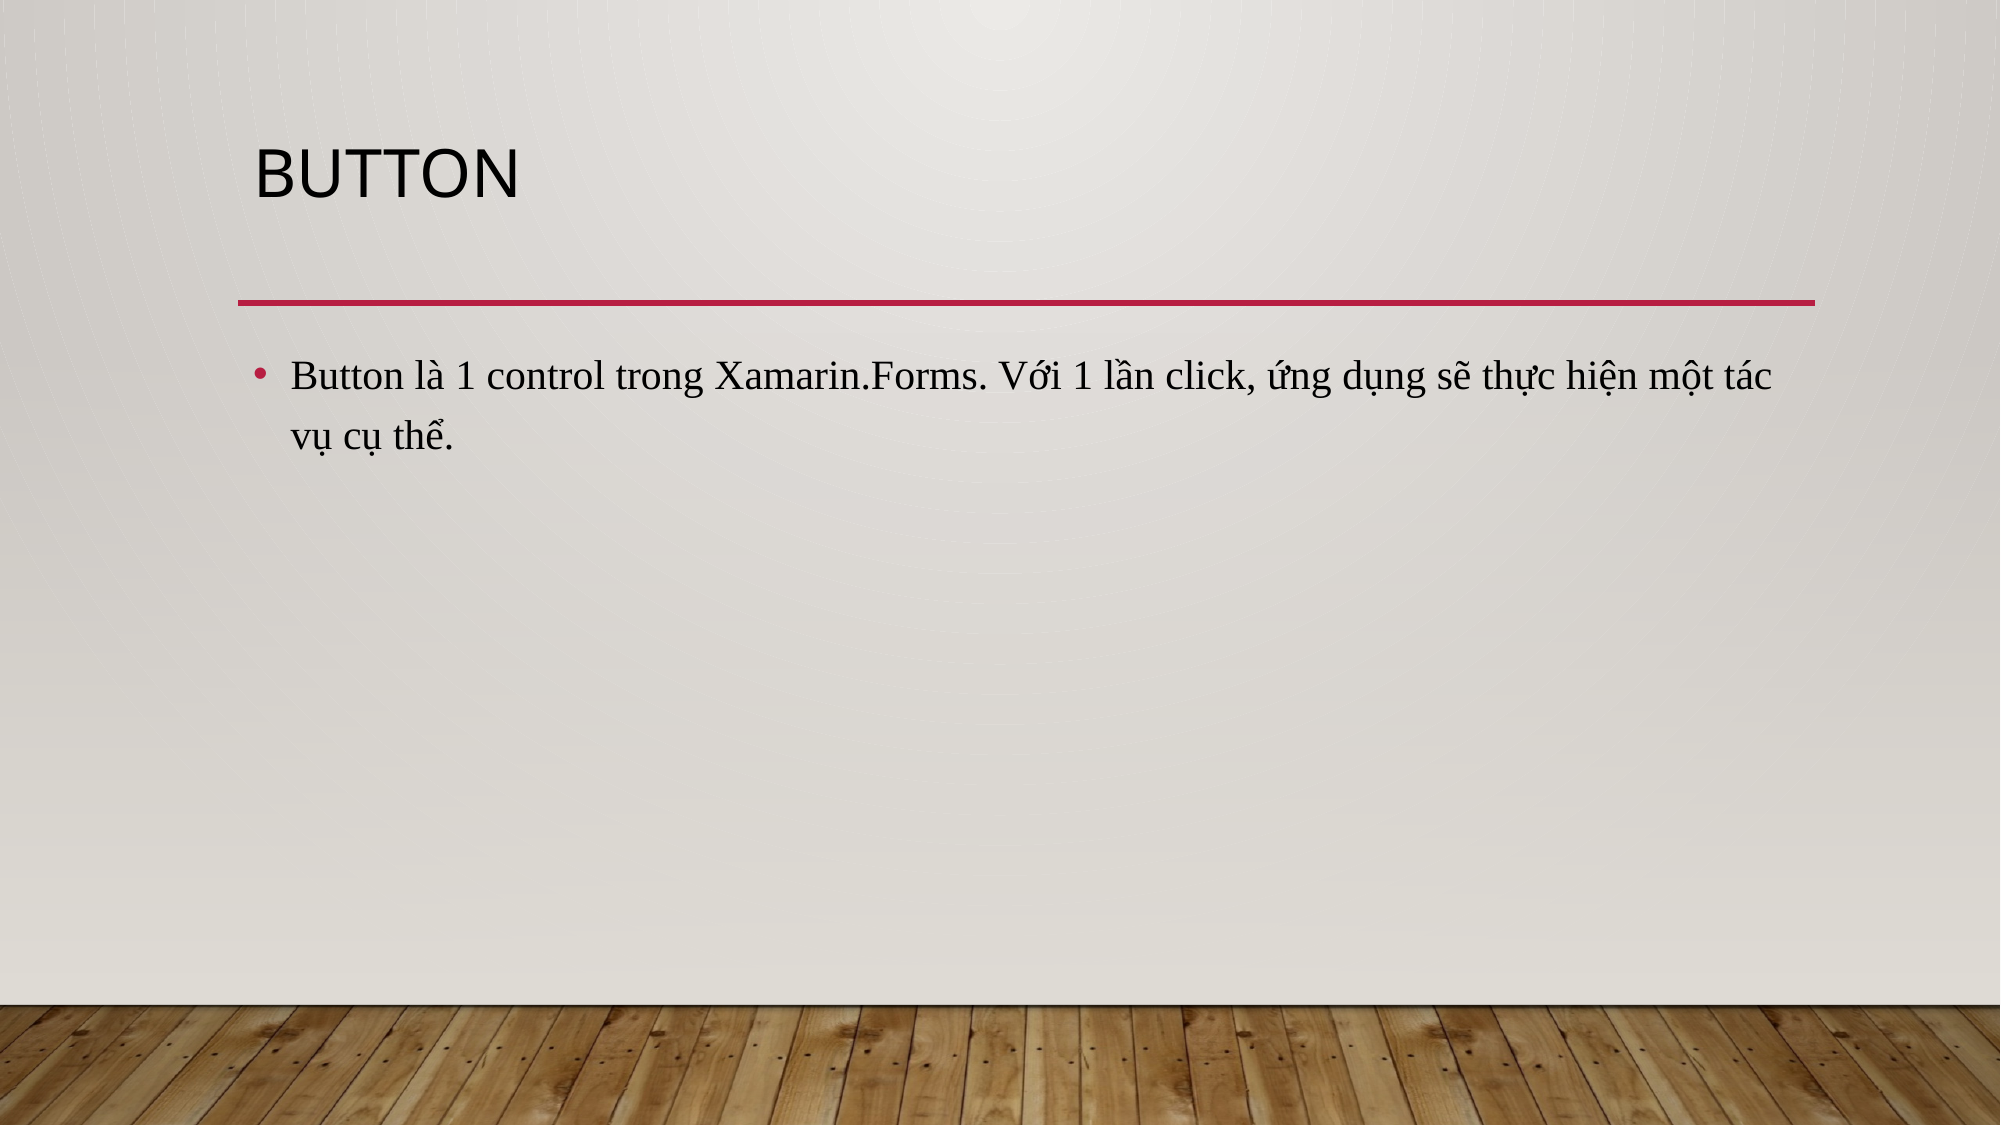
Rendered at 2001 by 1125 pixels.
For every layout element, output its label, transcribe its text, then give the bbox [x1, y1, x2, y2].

list Button là 1 control trong Xamarin.Forms. Với 1 lần click, ứng dụng sẽ thực hiện một tác vụ cụ thể. [238, 330, 1814, 897]
title Button [238, 131, 1814, 305]
picture [0, 1005, 2000, 1125]
